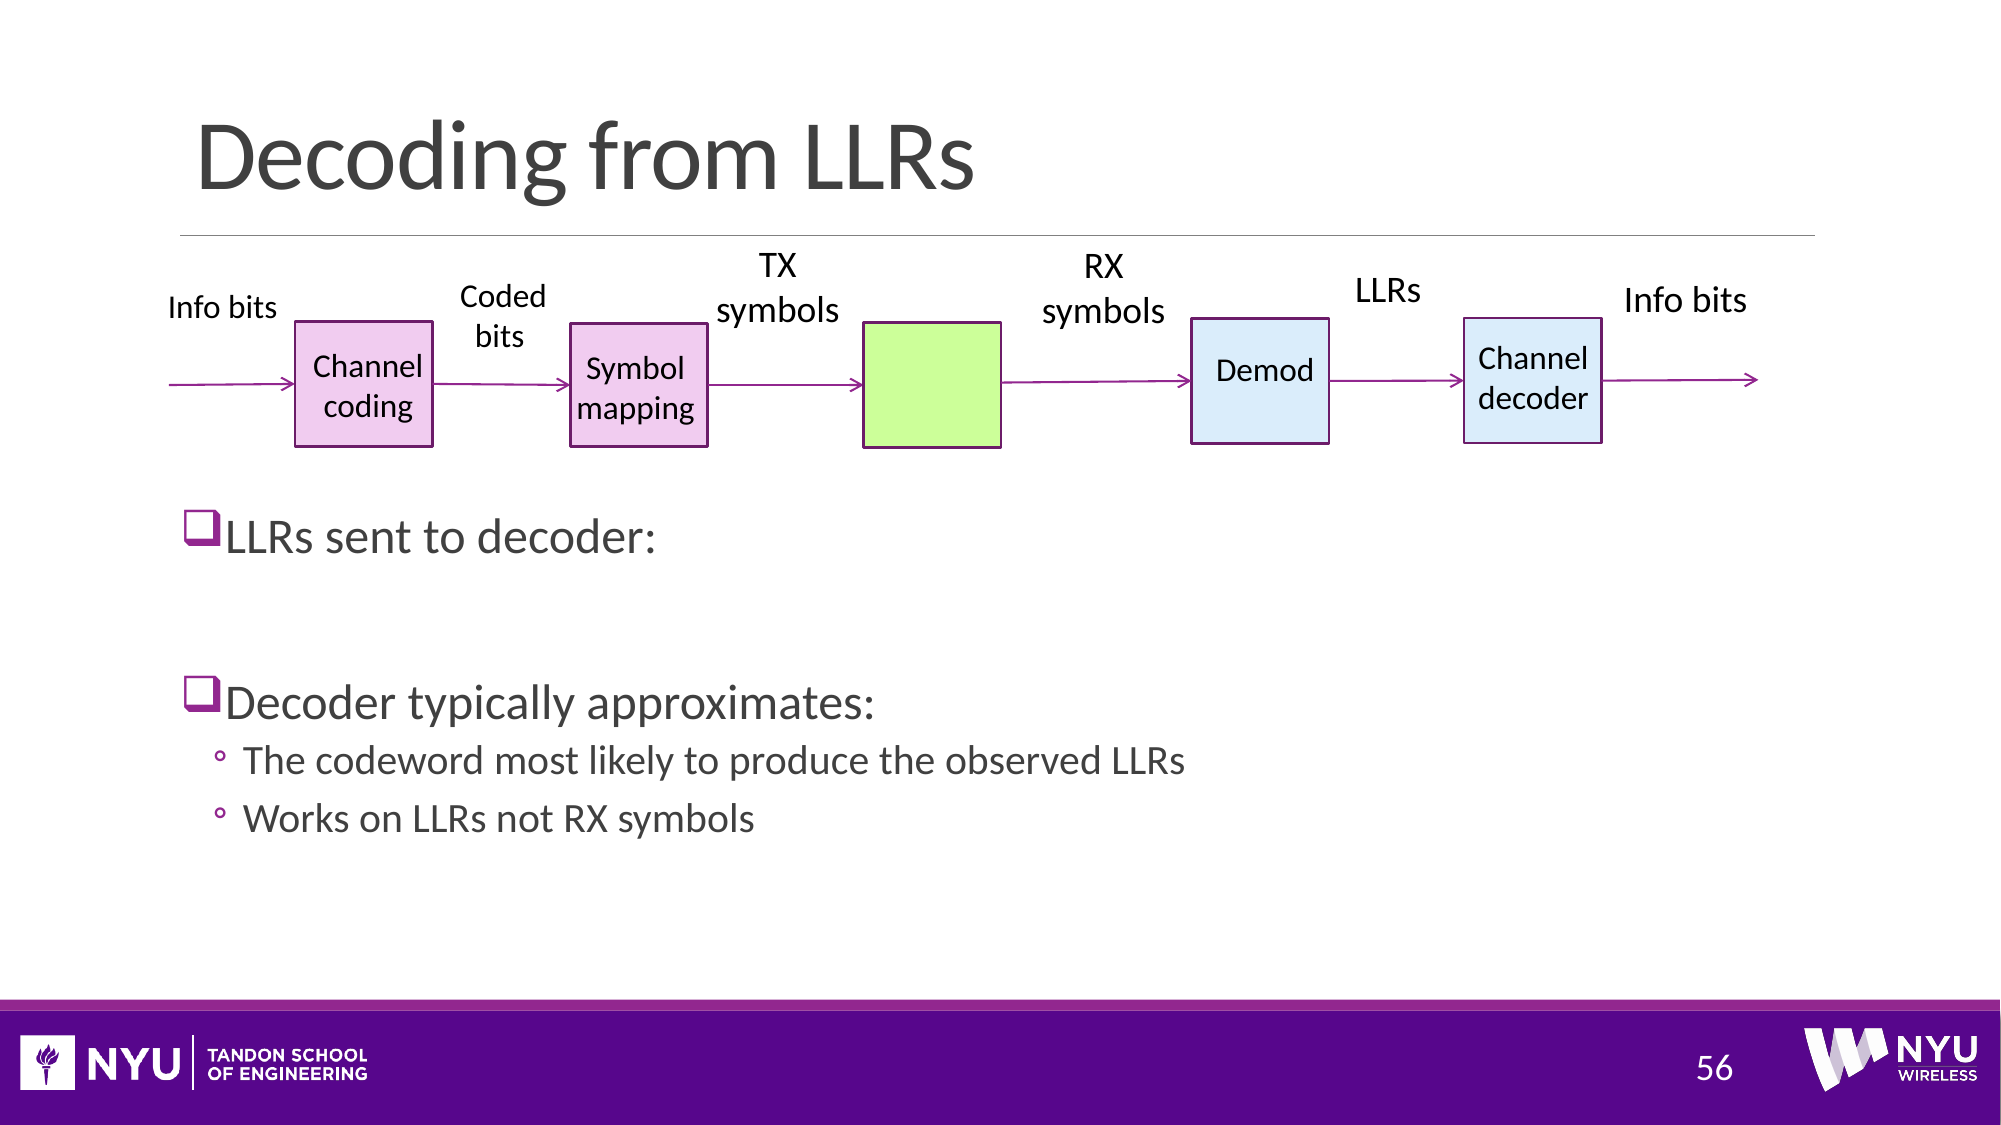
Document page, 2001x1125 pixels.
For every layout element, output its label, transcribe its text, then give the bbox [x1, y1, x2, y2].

text_box [1190, 317, 1330, 340]
title Decoding from LLRs [180, 47, 1830, 218]
slide_number 56 [1533, 1035, 1749, 1096]
text_box [294, 320, 434, 336]
text_box [1190, 396, 1330, 445]
text_box Channel decoder [1420, 328, 1647, 424]
text_box Channel coding [274, 336, 462, 432]
text_box [569, 434, 709, 448]
text_box [294, 432, 434, 448]
text_box Symbol mapping [503, 338, 768, 434]
text_box Demod [1108, 340, 1420, 396]
text_box [569, 322, 709, 338]
text_box [1463, 424, 1603, 444]
text_box [1463, 317, 1603, 328]
